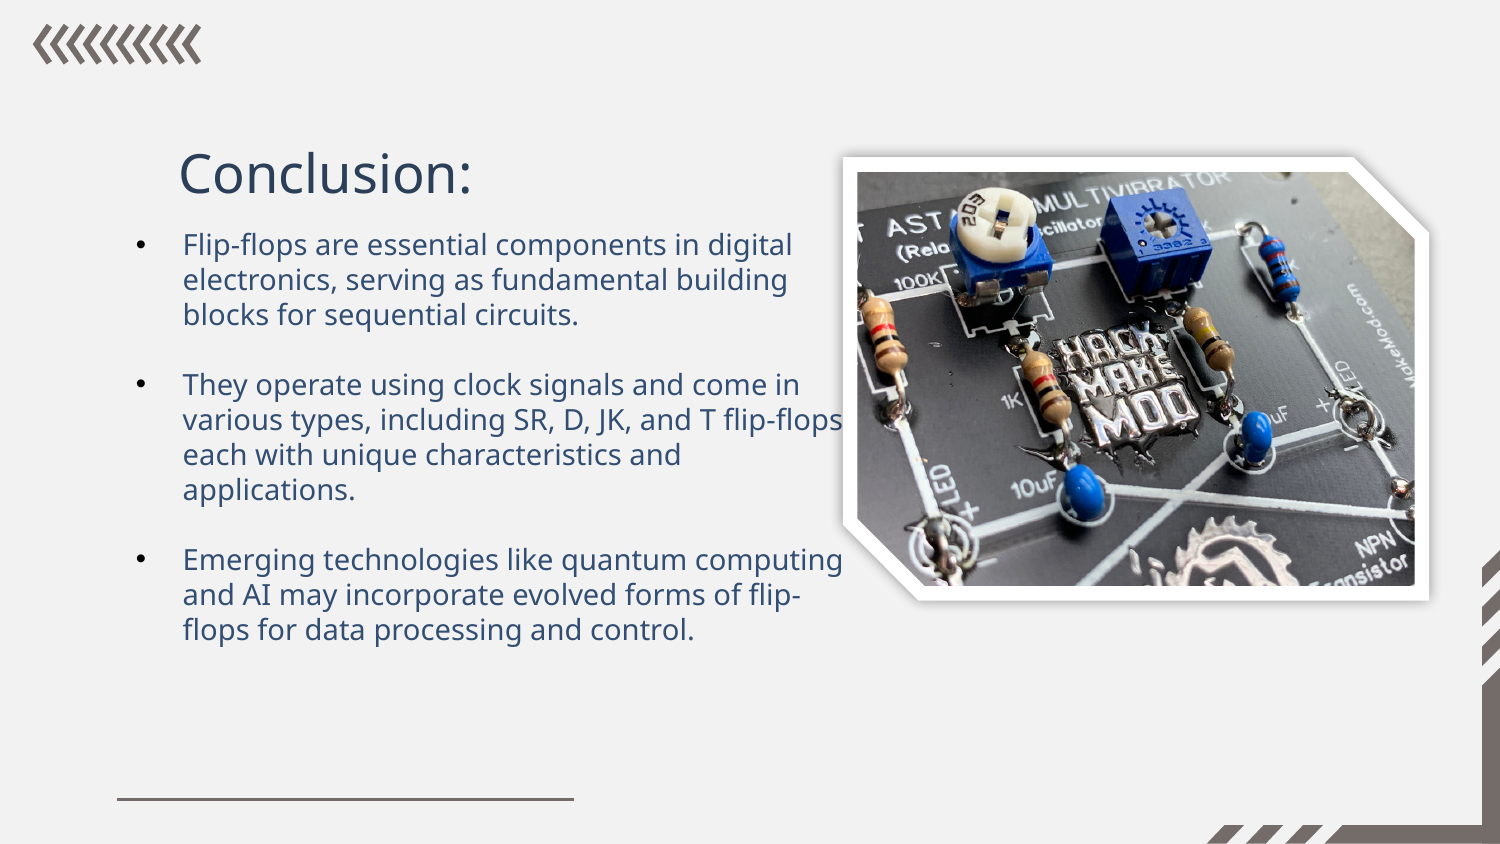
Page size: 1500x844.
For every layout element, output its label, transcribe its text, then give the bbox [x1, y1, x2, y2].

text_box Flip-flops are essential components in digital electronics, serving as fundamental building blocks for sequential circuits. They operate using clock signals and come in various types, including SR, D, JK, and T flip-flops, each with unique characteristics and applications. Emerging technologies like quantum computing and AI may incorporate evolved forms of flip-flops for data processing and control. [121, 219, 872, 654]
title Conclusion: [163, 85, 1171, 219]
picture [849, 164, 1423, 594]
